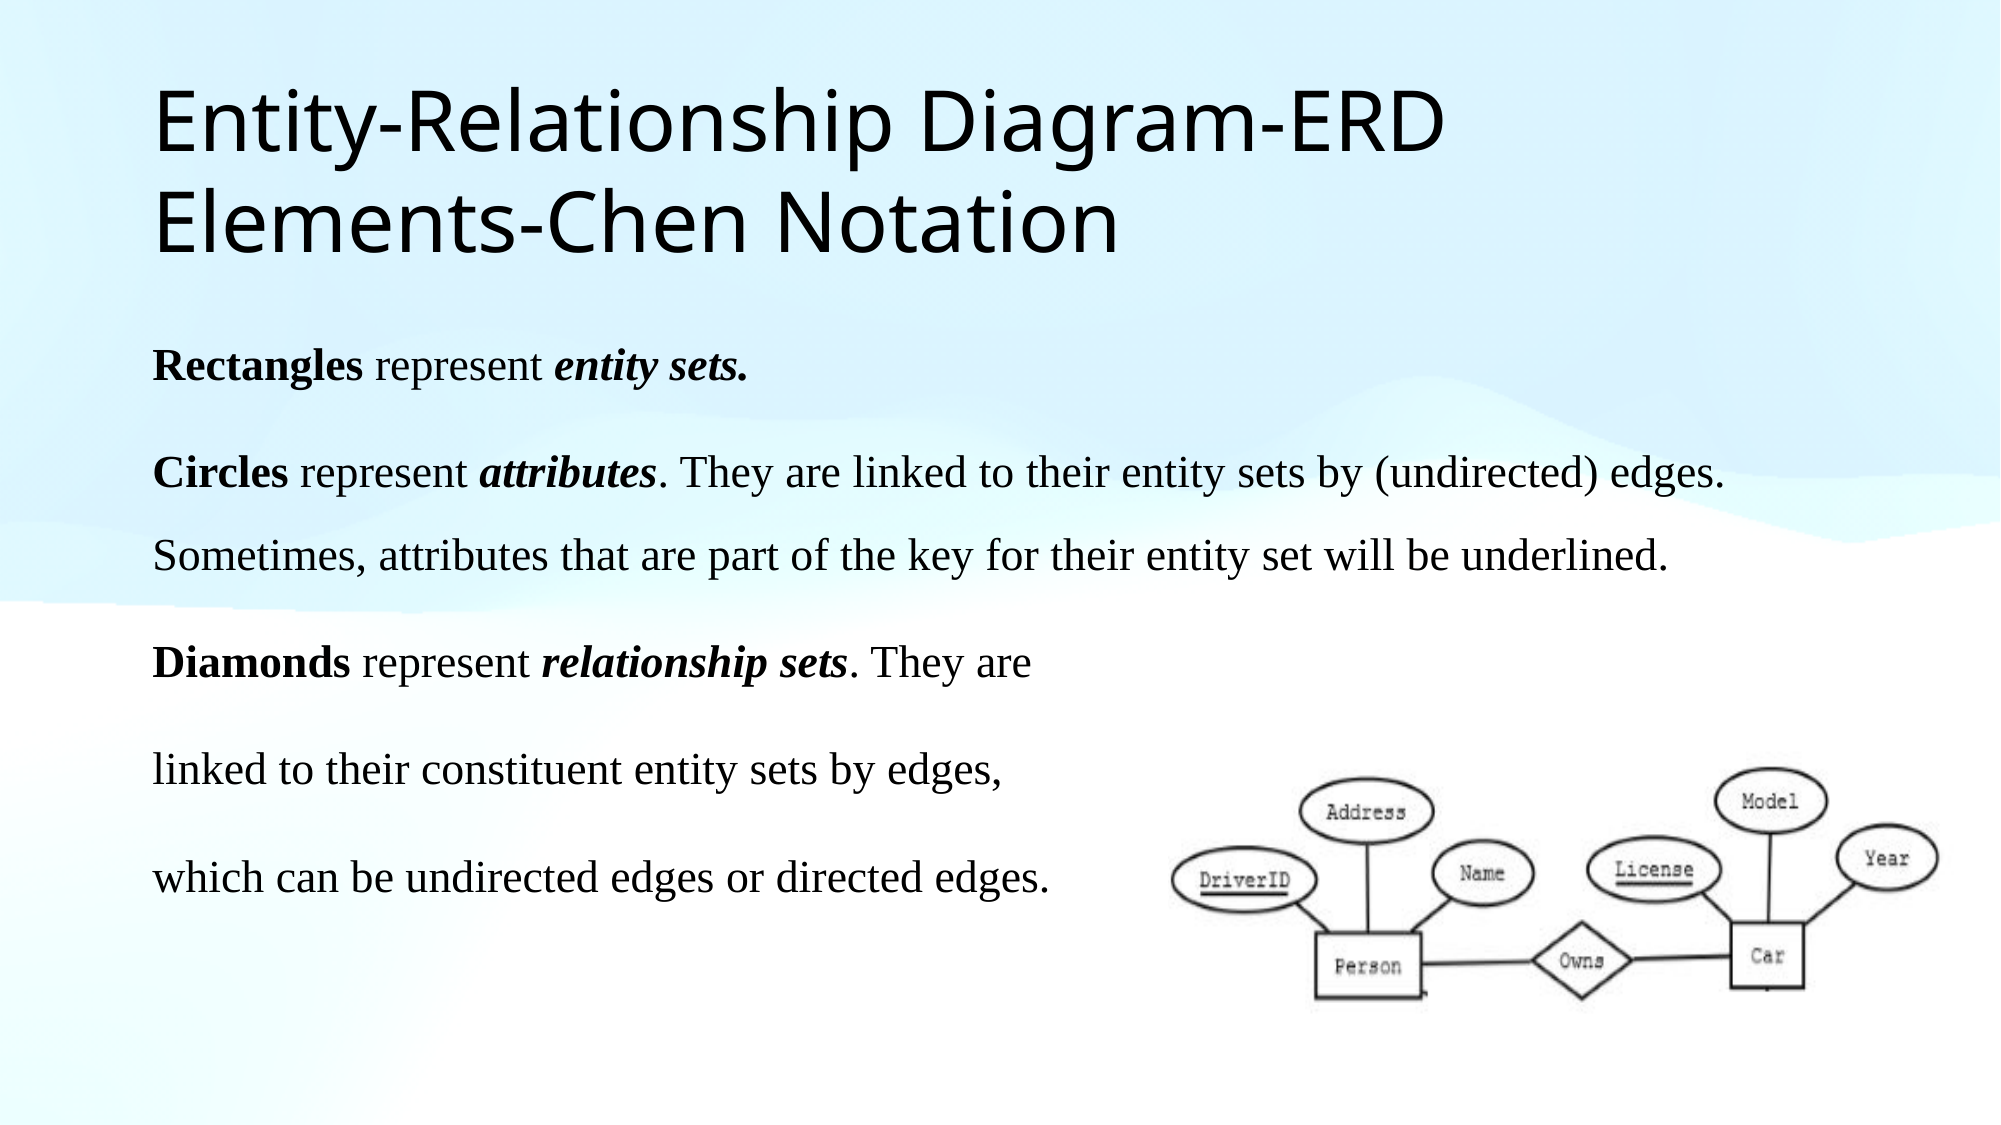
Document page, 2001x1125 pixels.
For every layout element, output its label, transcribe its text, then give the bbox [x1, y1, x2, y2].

title Entity-Relationship Diagram-ERD Elements-Chen Notation [137, 59, 1863, 278]
list Rectangles represent entity sets. Circles represent attributes. They are linked to their entity sets by (undirected) edges. Sometimes, attributes that are part of the key for their entity set will be underlined. Diamonds represent relationship sets. They are linked to their constituent entity sets by edges, which can be undirected edges or directed edges. [137, 299, 1863, 1014]
picture [0, 0, 2001, 1125]
